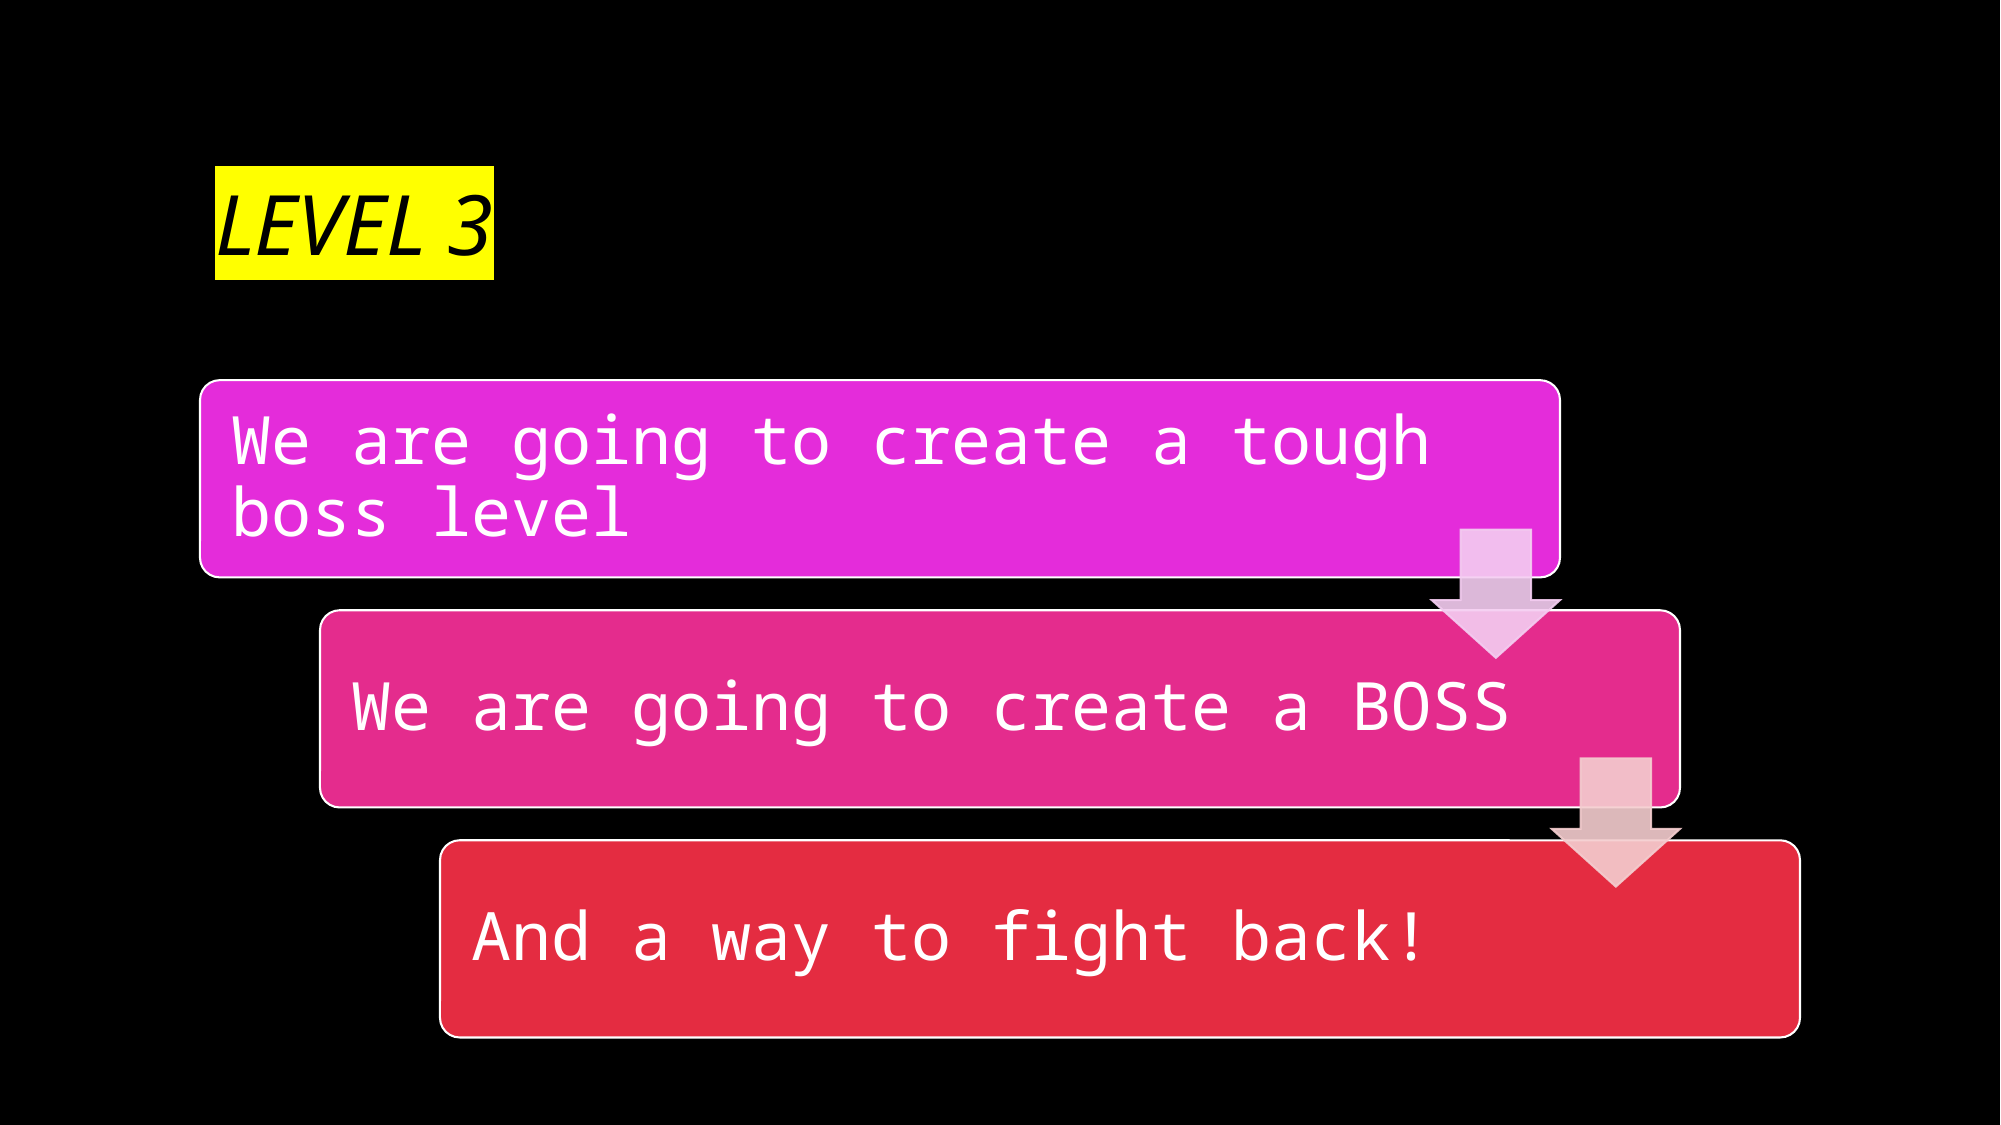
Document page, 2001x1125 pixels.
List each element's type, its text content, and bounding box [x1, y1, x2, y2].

title LEVEL 3 [200, 117, 1800, 307]
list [199, 380, 1800, 1038]
